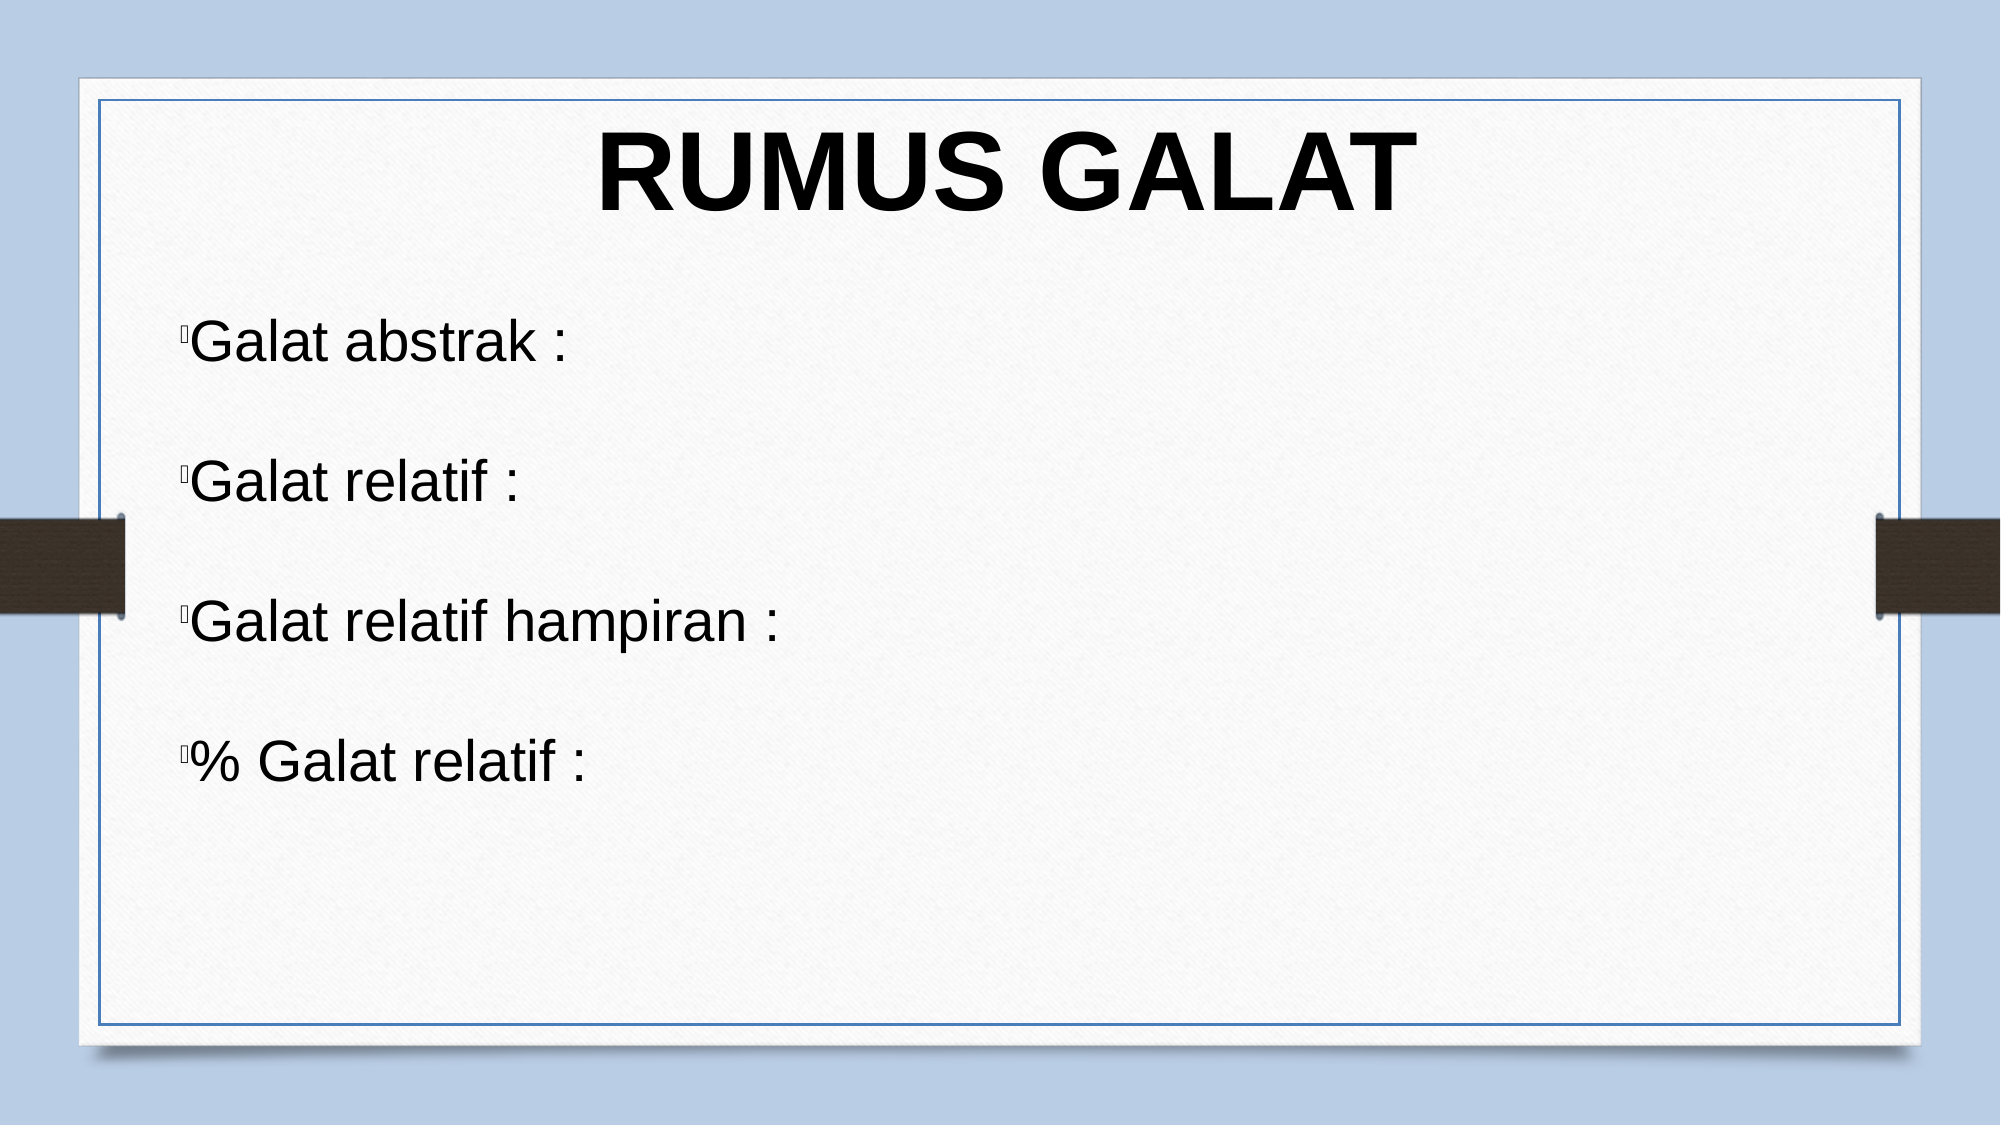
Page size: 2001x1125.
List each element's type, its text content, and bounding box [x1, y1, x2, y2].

picture [0, 0, 2001, 1125]
text_box RUMUS GALAT [182, 46, 1832, 285]
